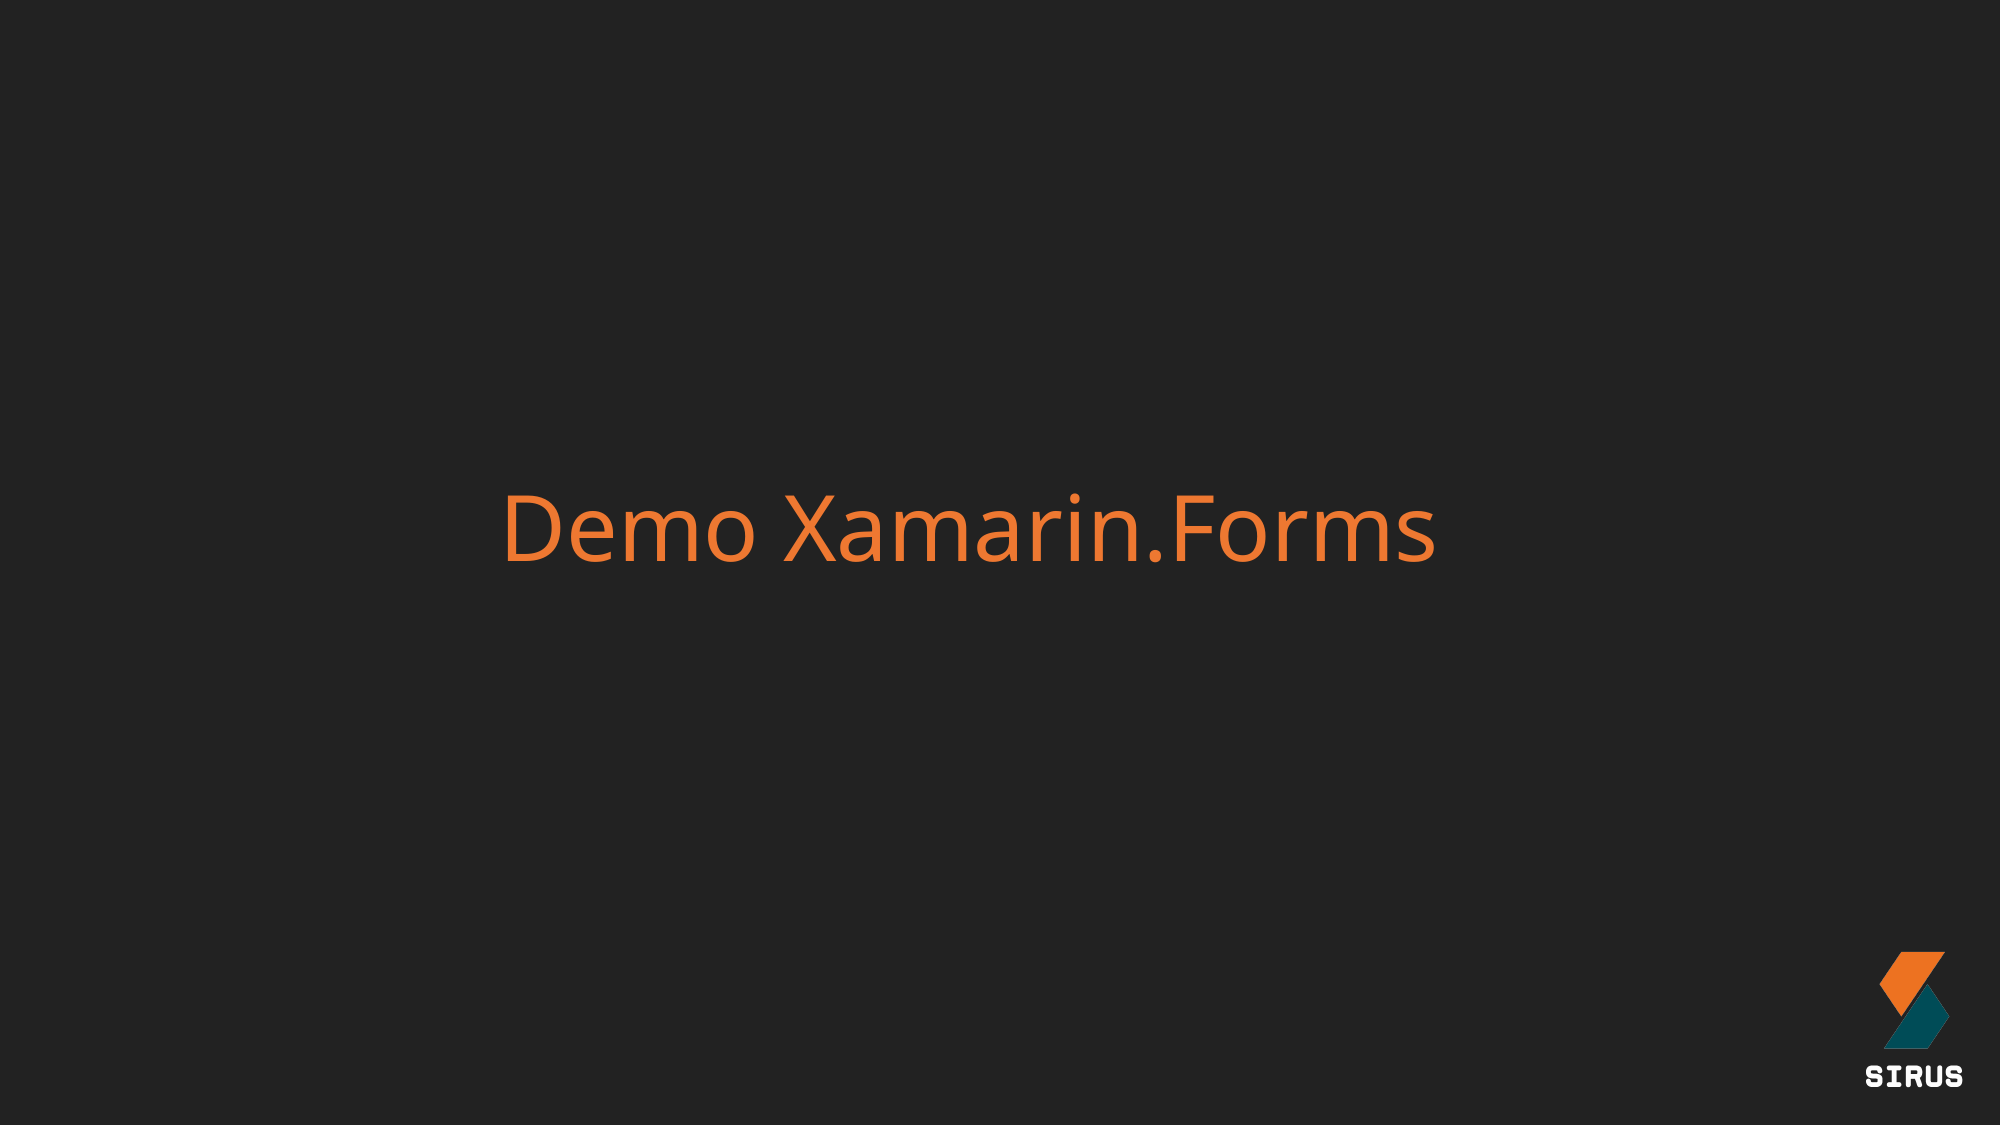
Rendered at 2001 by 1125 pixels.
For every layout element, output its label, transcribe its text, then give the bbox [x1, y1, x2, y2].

title Demo Xamarin.Forms [131, 423, 1808, 641]
picture [1828, 914, 2000, 1125]
